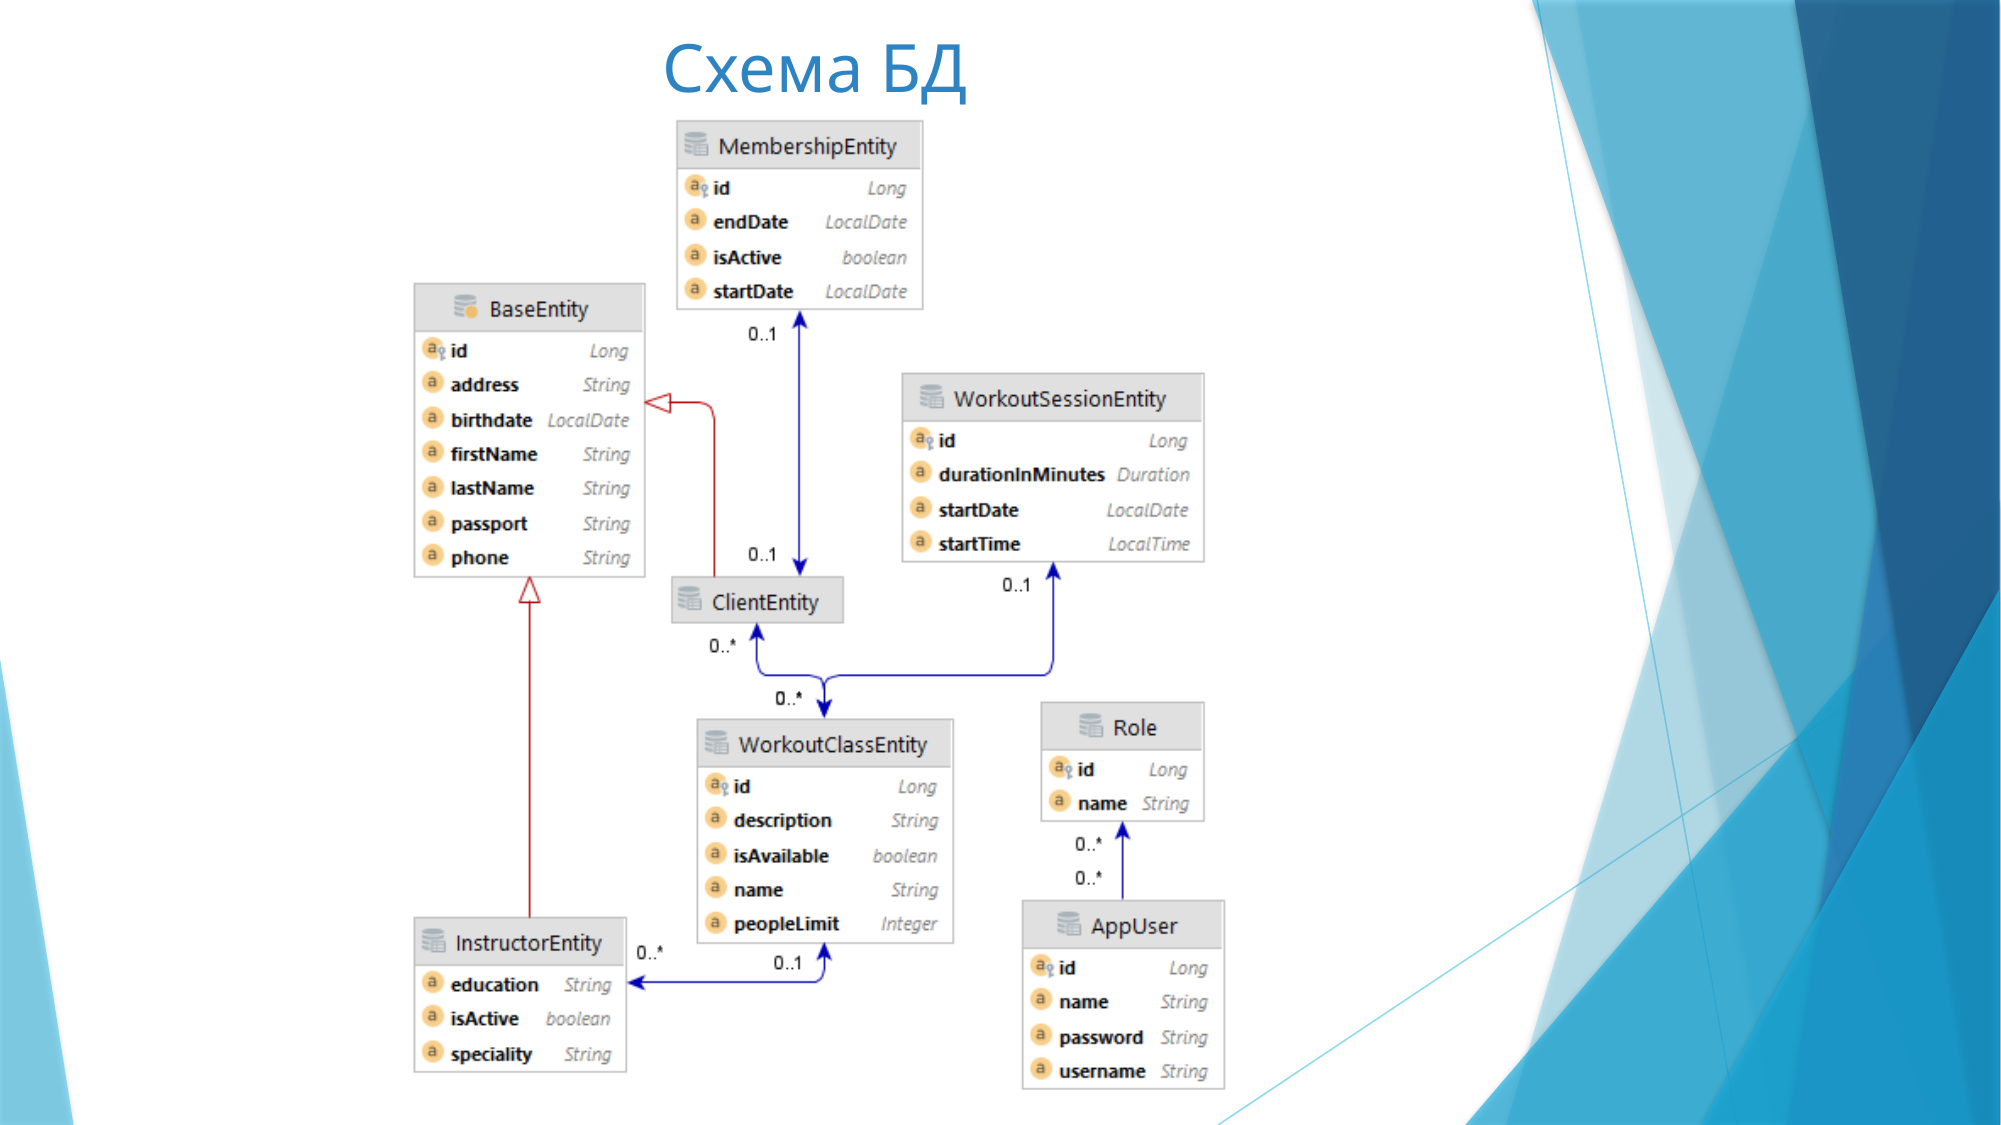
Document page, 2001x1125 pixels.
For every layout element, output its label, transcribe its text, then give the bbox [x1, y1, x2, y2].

picture [396, 112, 1235, 1108]
title Схема БД [257, 17, 1374, 111]
